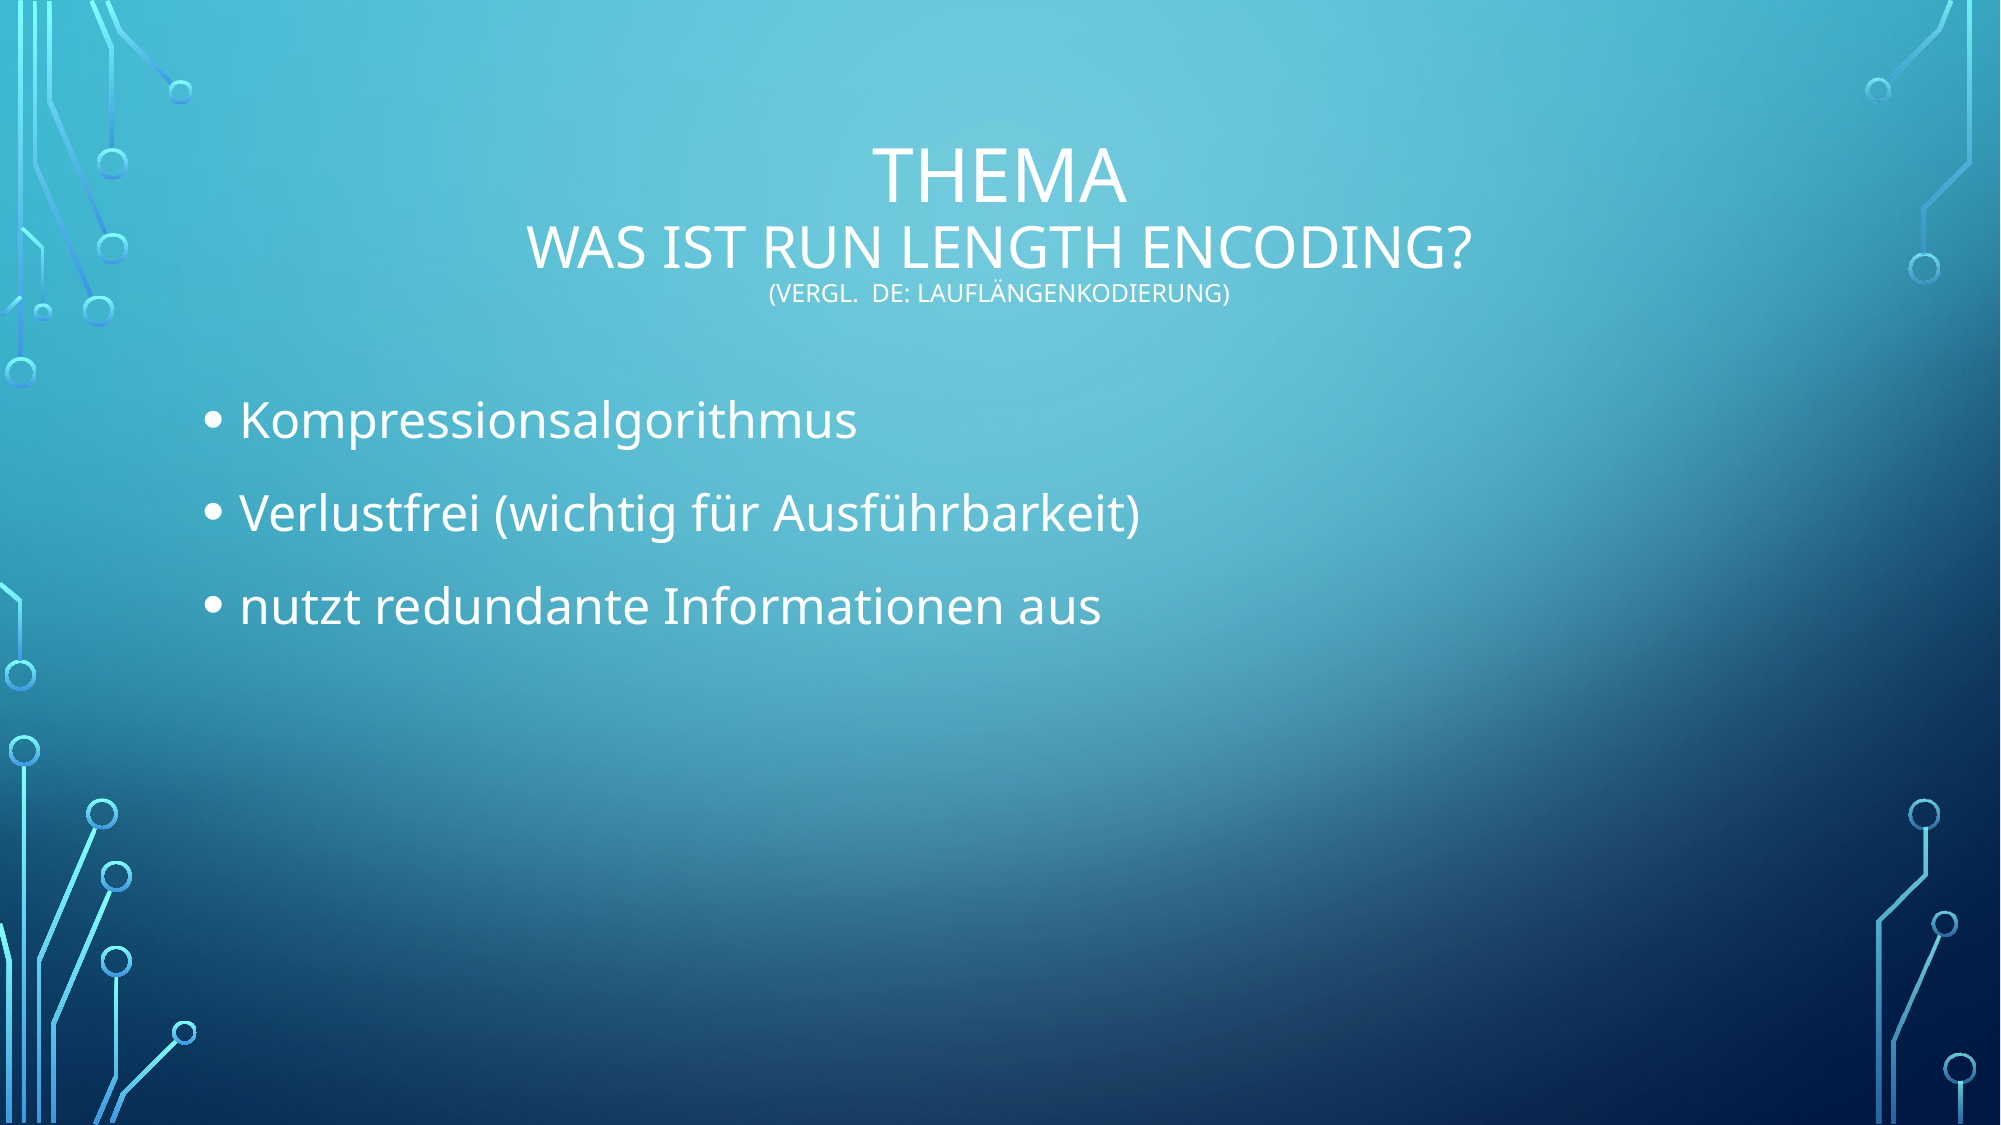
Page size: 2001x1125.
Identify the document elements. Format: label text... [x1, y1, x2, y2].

list Kompressionsalgorithmus Verlustfrei (wichtig für Ausführbarkeit) nutzt redundante Informationen aus [187, 369, 1813, 950]
title Thema was ist Run Length Encoding? (Vergl. De: Lauflängenkodierung) [187, 101, 1813, 344]
